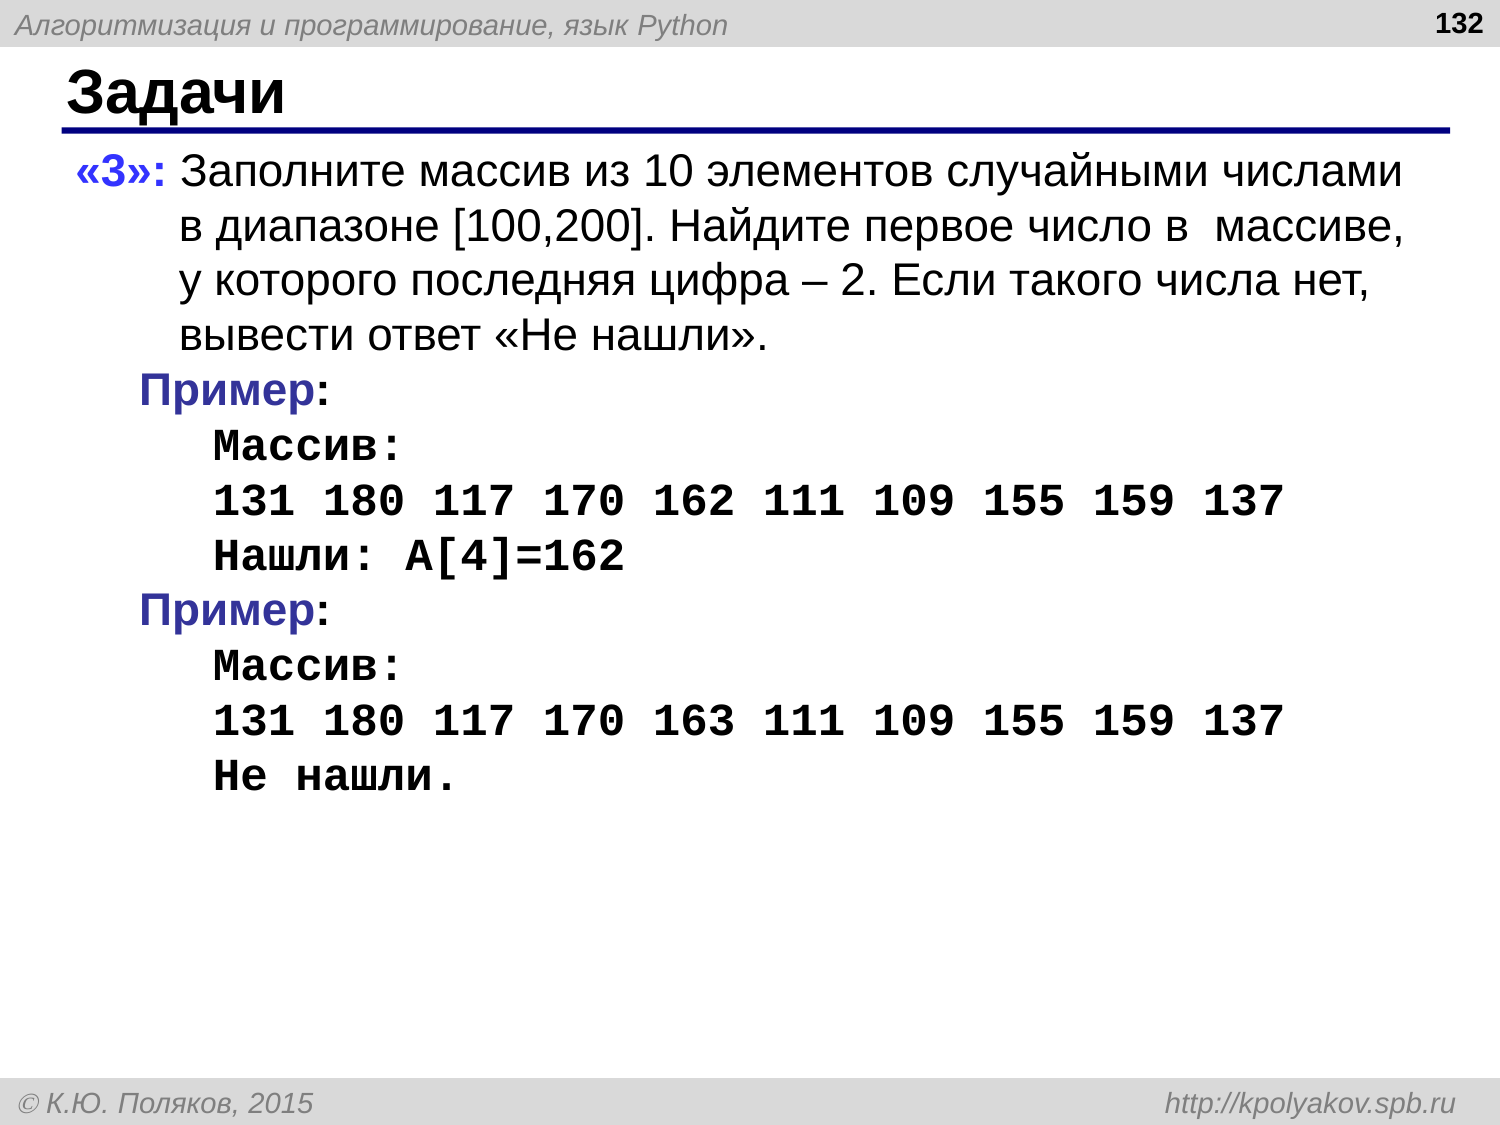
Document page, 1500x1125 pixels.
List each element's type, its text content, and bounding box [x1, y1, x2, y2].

text_box «3»: Заполните массив из 10 элементов случайными числами в диапазоне [100,200]. Найдите первое число в массиве, у которого последняя цифра – 2. Если такого числа нет, вывести ответ «Не нашли». Пример: Массив: 131 180 117 170 162 111 109 155 159 137 Нашли: A[4]=162 Пример: Массив: 131 180 117 170 163 111 109 155 159 137 Не нашли. [60, 132, 1442, 808]
title Задачи [51, 49, 1425, 127]
slide_number 132 [1148, 0, 1500, 75]
